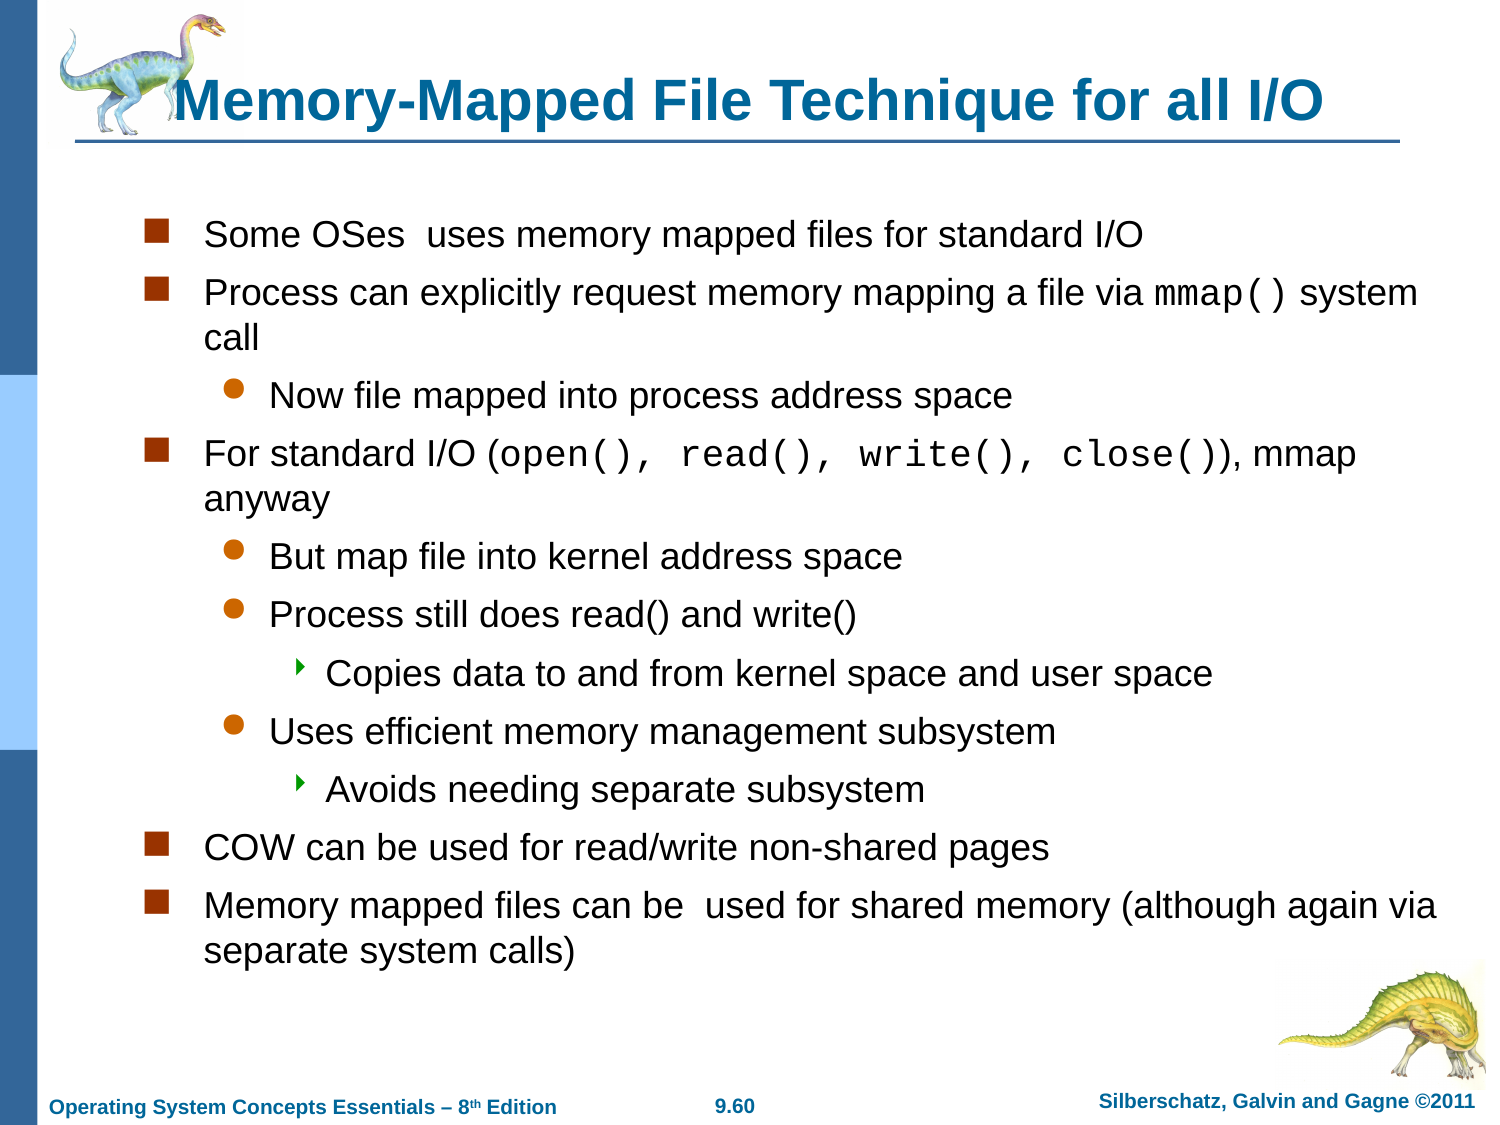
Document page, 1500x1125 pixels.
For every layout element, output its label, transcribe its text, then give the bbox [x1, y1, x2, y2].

picture [1275, 959, 1486, 1090]
list Some OSes uses memory mapped files for standard I/O Process can explicitly request memory mapping a file via mmap() system call Now file mapped into process address space For standard I/O (open(), read(), write(), close()), mmap anyway But map file into kernel address space Process still does read() and write() Copies data to and from kernel space and user space Uses efficient memory management subsystem Avoids needing separate subsystem COW can be used for read/write non-shared pages Memory mapped files can be used for shared memory (although again via separate system calls) [132, 202, 1483, 946]
title Memory-Mapped File Technique for all I/O [74, 45, 1426, 141]
picture [46, 0, 244, 149]
